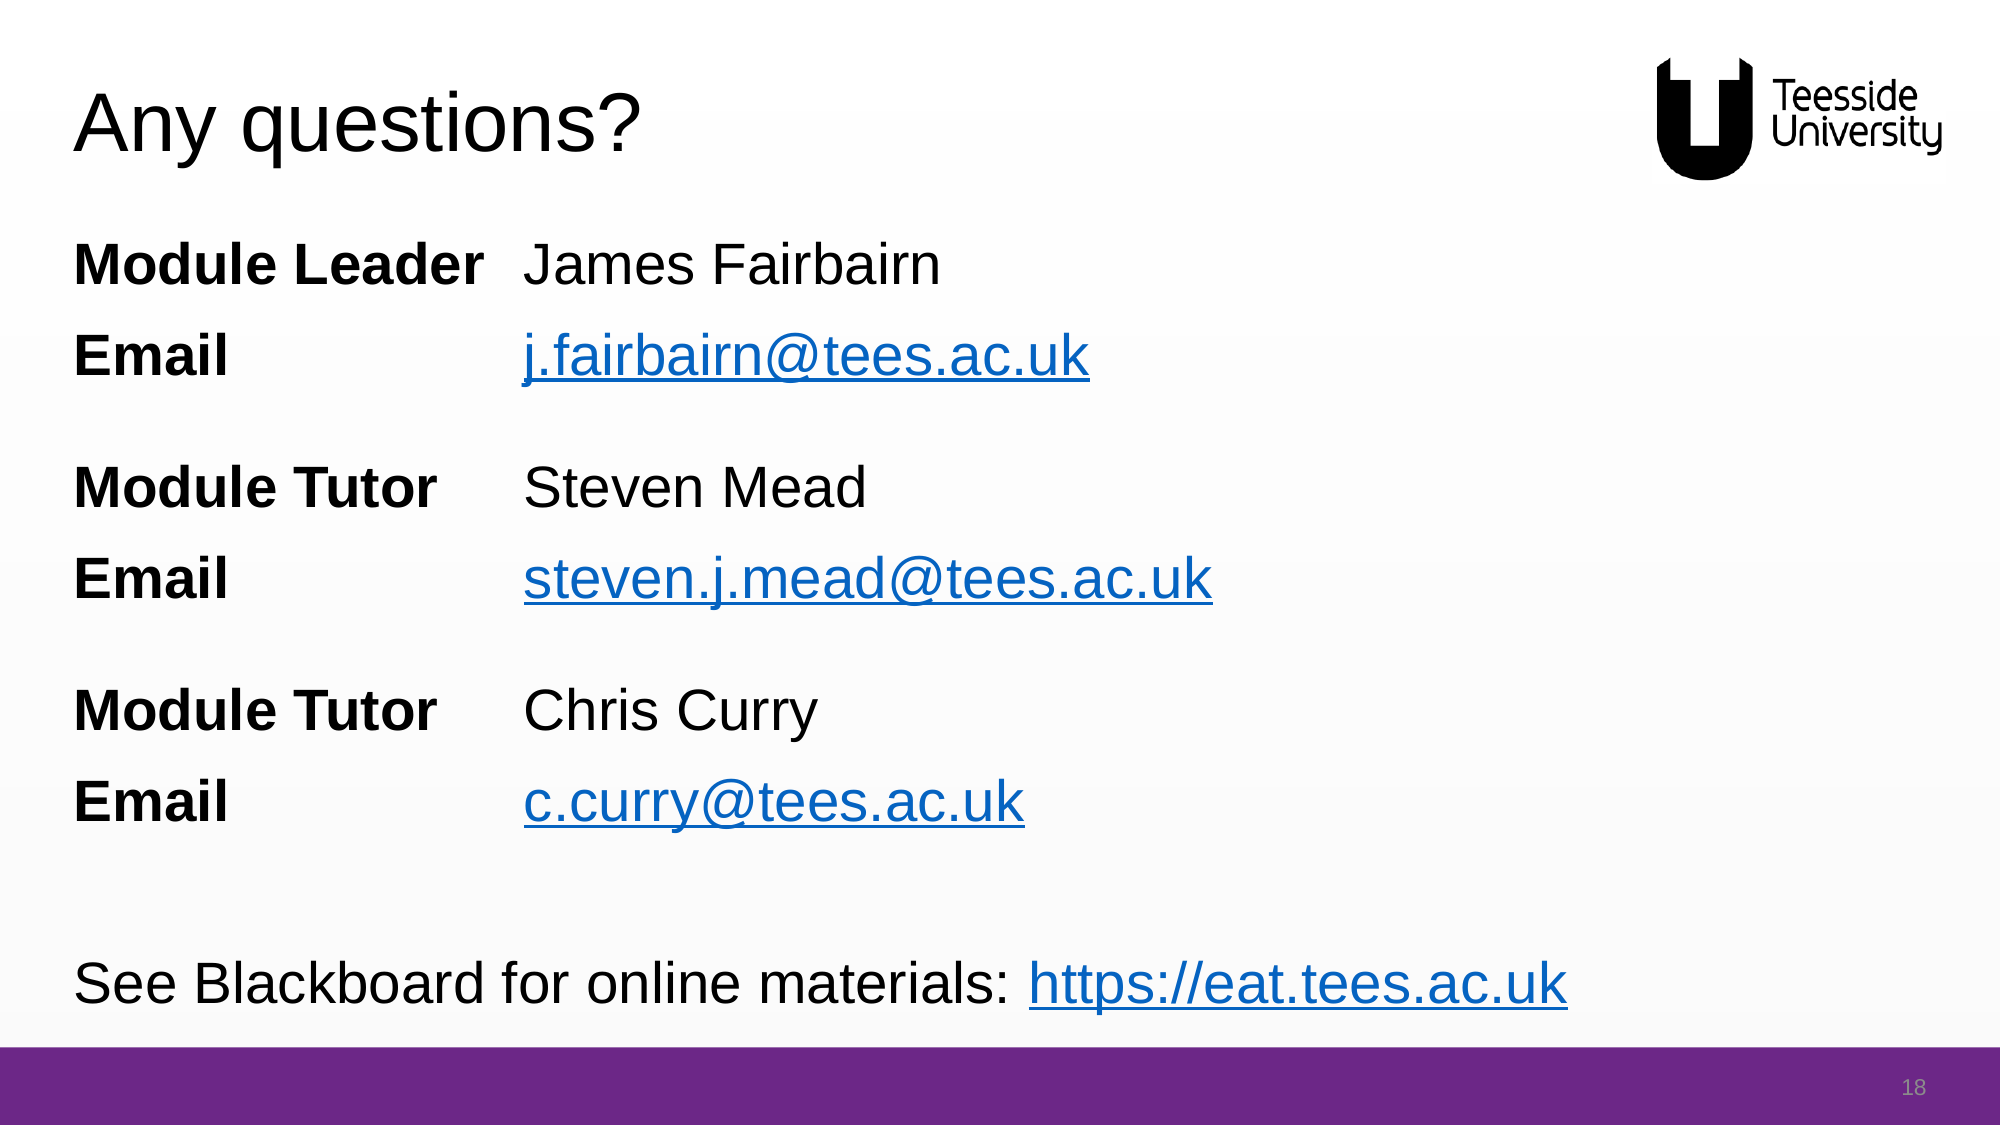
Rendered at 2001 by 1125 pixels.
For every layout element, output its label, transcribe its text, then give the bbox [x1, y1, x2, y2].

title Any questions? [59, 53, 1613, 184]
slide_number 18 [1859, 1068, 1942, 1105]
picture [1652, 53, 1946, 184]
list Module Leader James Fairbairn Email j.fairbairn@tees.ac.uk Module Tutor Steven Mead Email steven.j.mead@tees.ac.uk Module Tutor Chris Curry Email c.curry@tees.ac.uk See Blackboard for online materials: https://eat.tees.ac.uk [59, 218, 1942, 1022]
